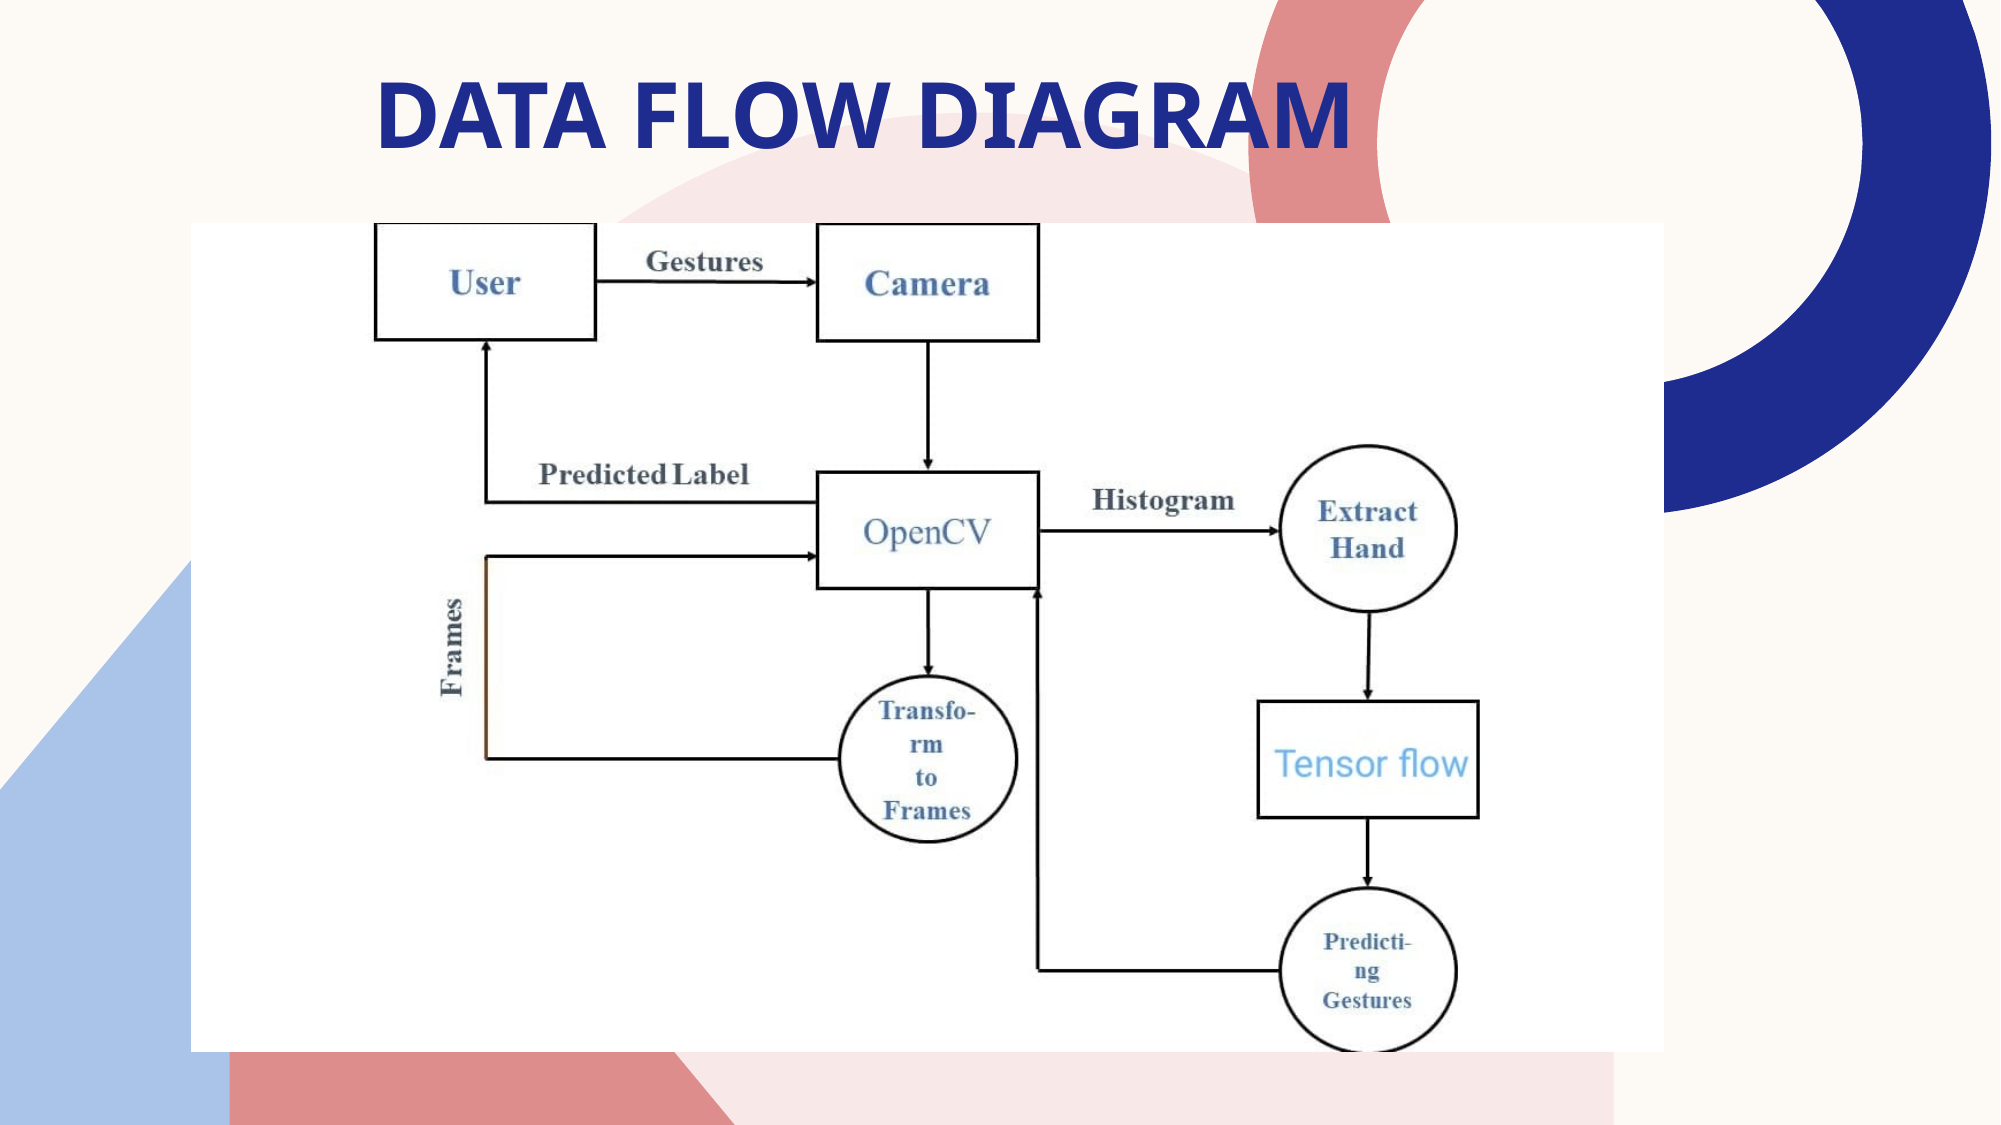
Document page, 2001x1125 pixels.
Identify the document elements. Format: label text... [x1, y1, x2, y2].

picture [191, 223, 1664, 1052]
title Data flow diagram [272, 48, 1459, 175]
